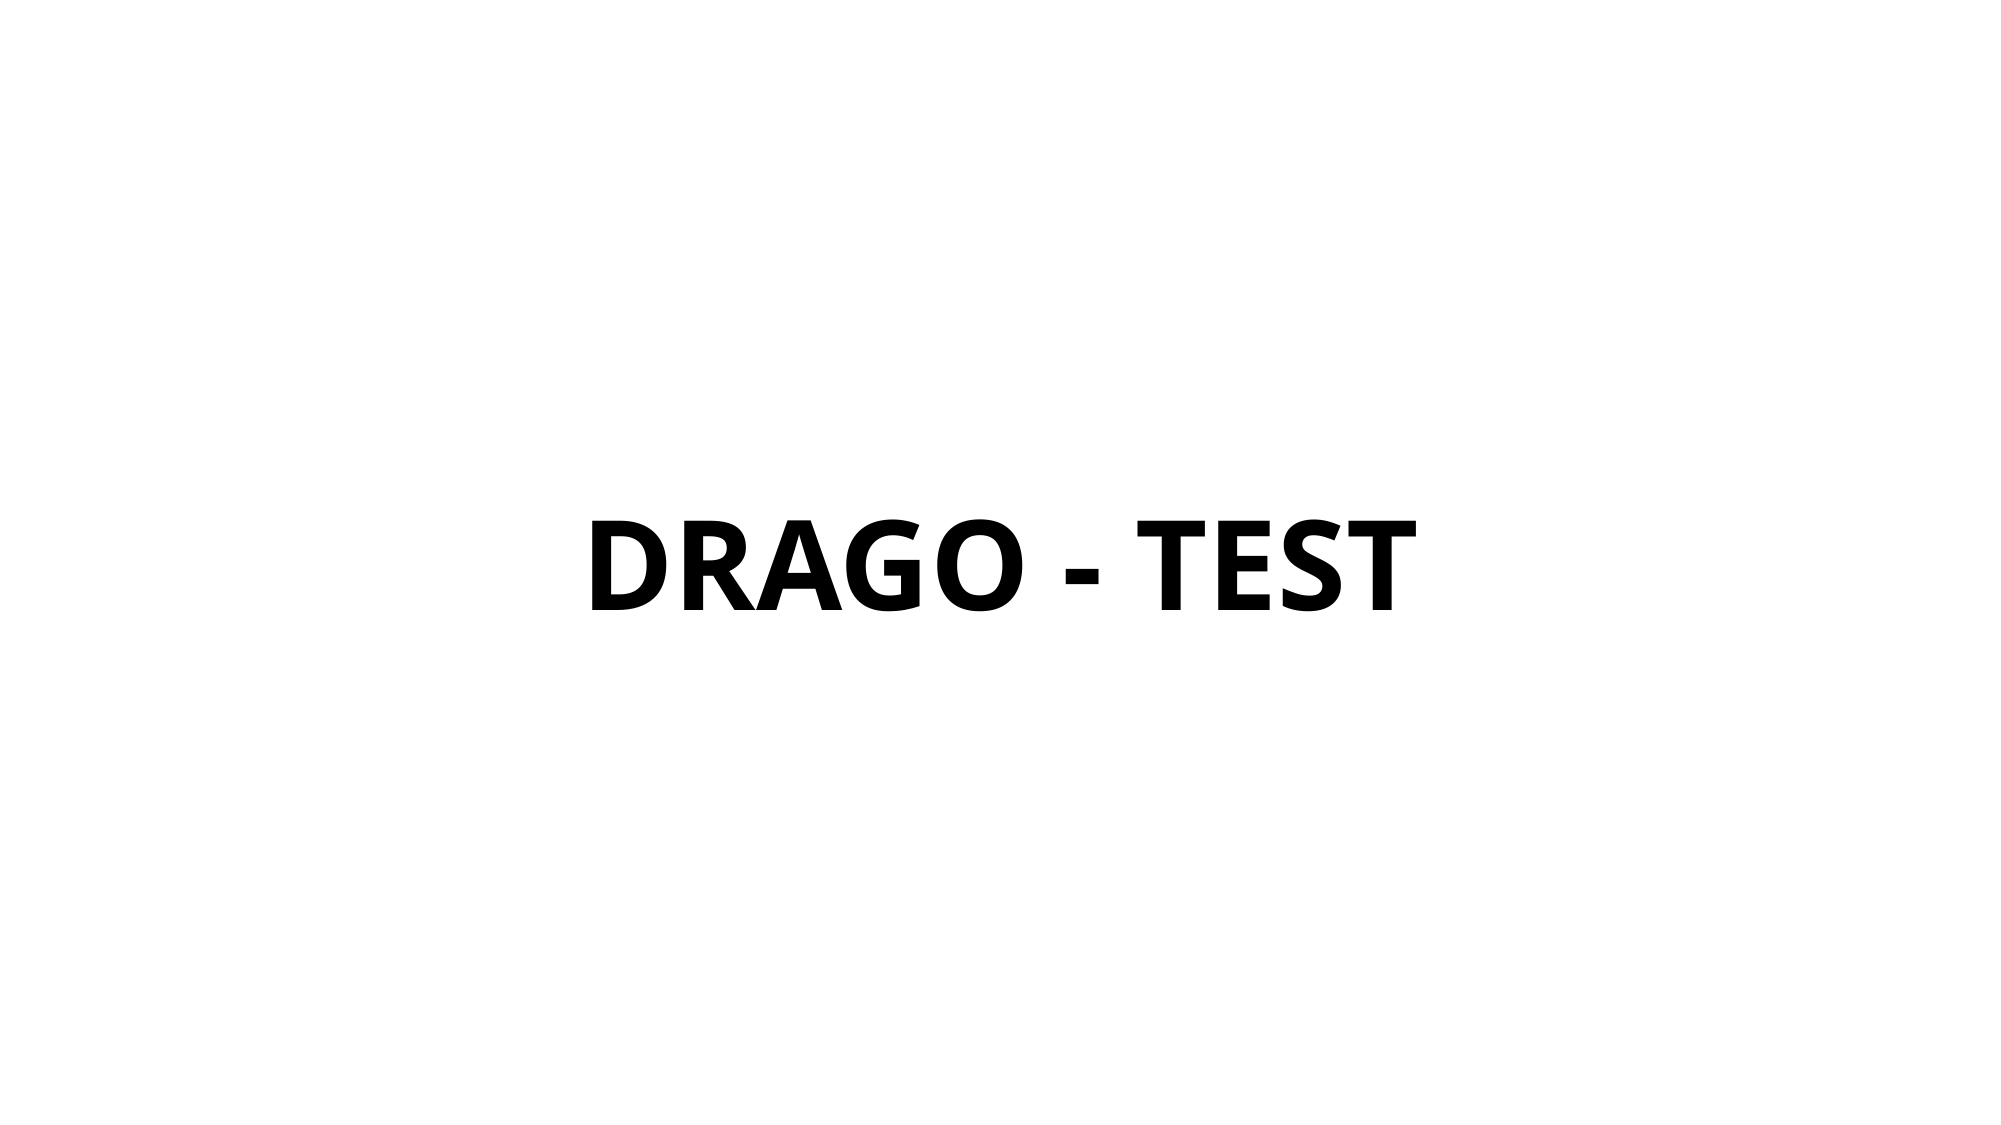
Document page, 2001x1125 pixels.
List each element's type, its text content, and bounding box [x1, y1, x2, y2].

title DRAGO - TEST [249, 480, 1750, 645]
